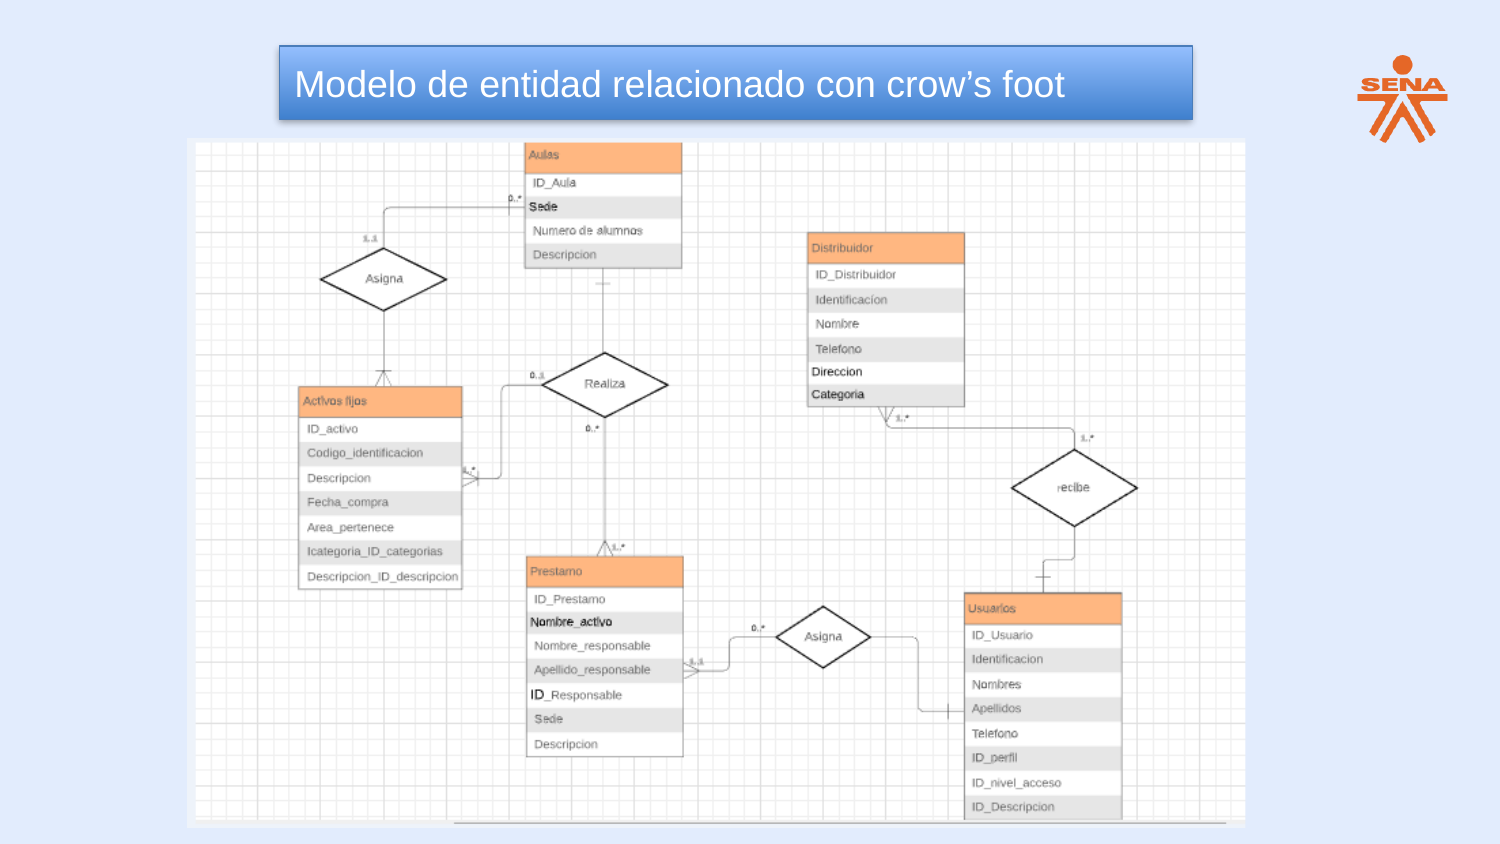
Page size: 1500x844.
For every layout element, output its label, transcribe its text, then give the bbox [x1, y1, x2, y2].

picture [0, 0, 1500, 844]
text_box Modelo de entidad relacionado con crow’s foot [279, 45, 1193, 120]
